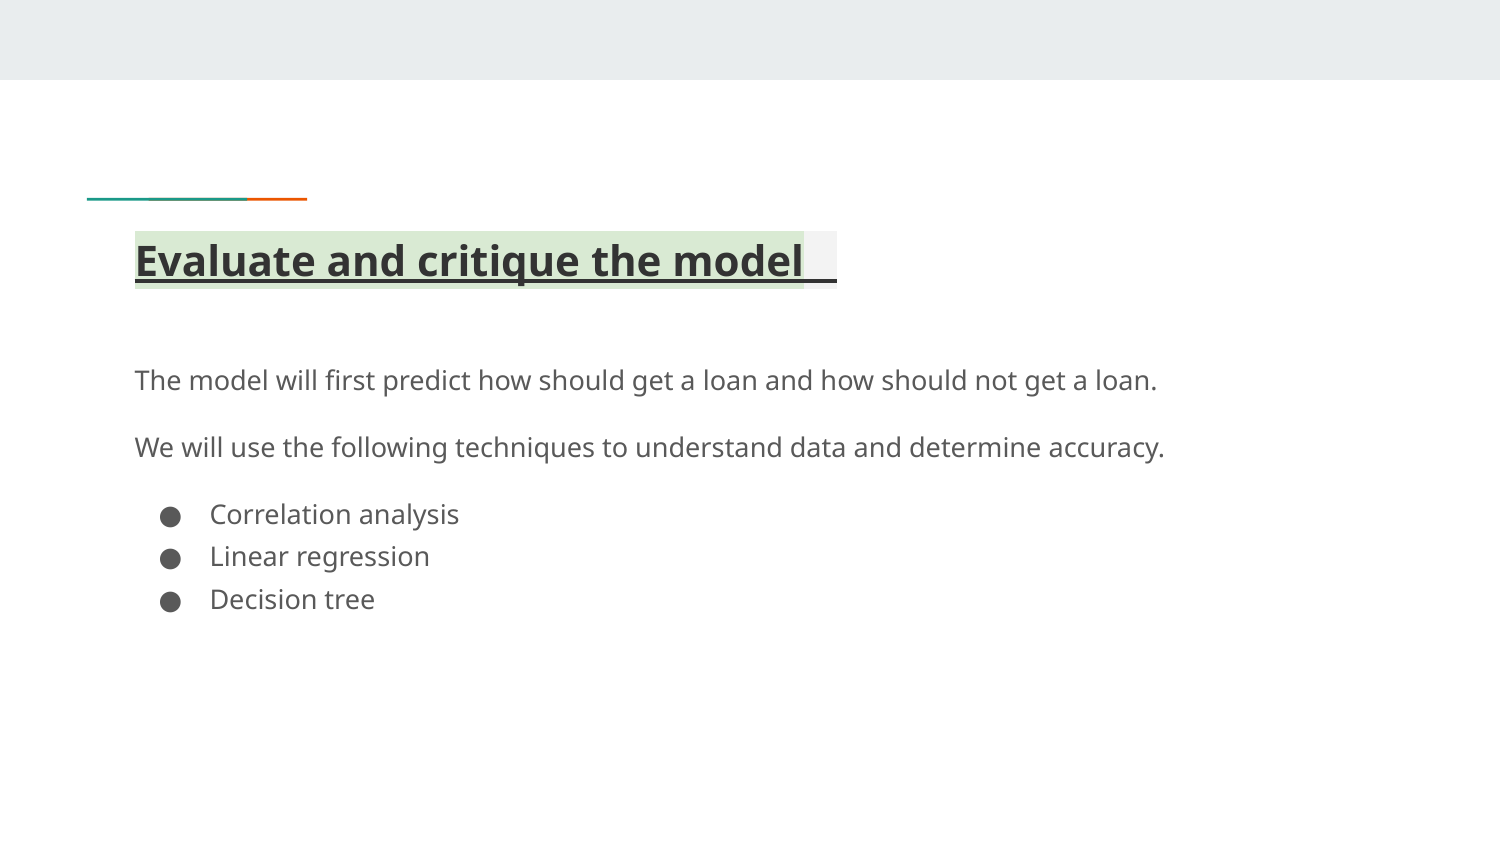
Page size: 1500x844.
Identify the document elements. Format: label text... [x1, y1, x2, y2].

title Evaluate and critique the model [119, 216, 1381, 305]
list The model will first predict how should get a loan and how should not get a loan. We will use the following techniques to understand data and determine accuracy. Correlation analysis Linear regression Decision tree [119, 341, 1381, 712]
